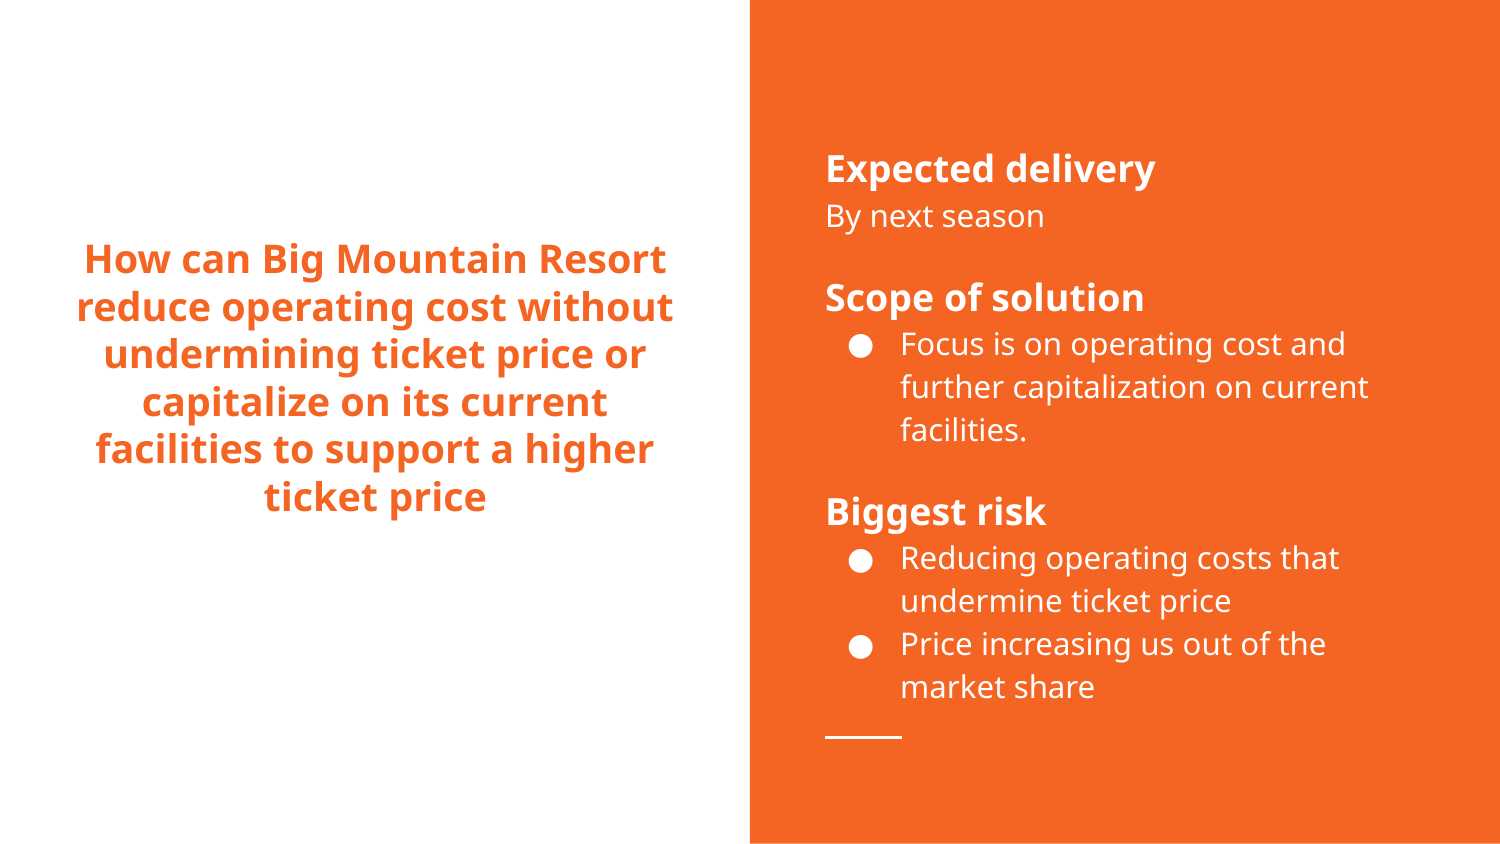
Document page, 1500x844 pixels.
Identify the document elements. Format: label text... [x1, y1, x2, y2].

title How can Big Mountain Resort reduce operating cost without undermining ticket price or capitalize on its current facilities to support a higher ticket price [43, 313, 708, 530]
list Expected delivery By next season Scope of solution Focus is on operating cost and further capitalization on current facilities. Biggest risk Reducing operating costs that undermine ticket price Price increasing us out of the market share [810, 118, 1440, 725]
